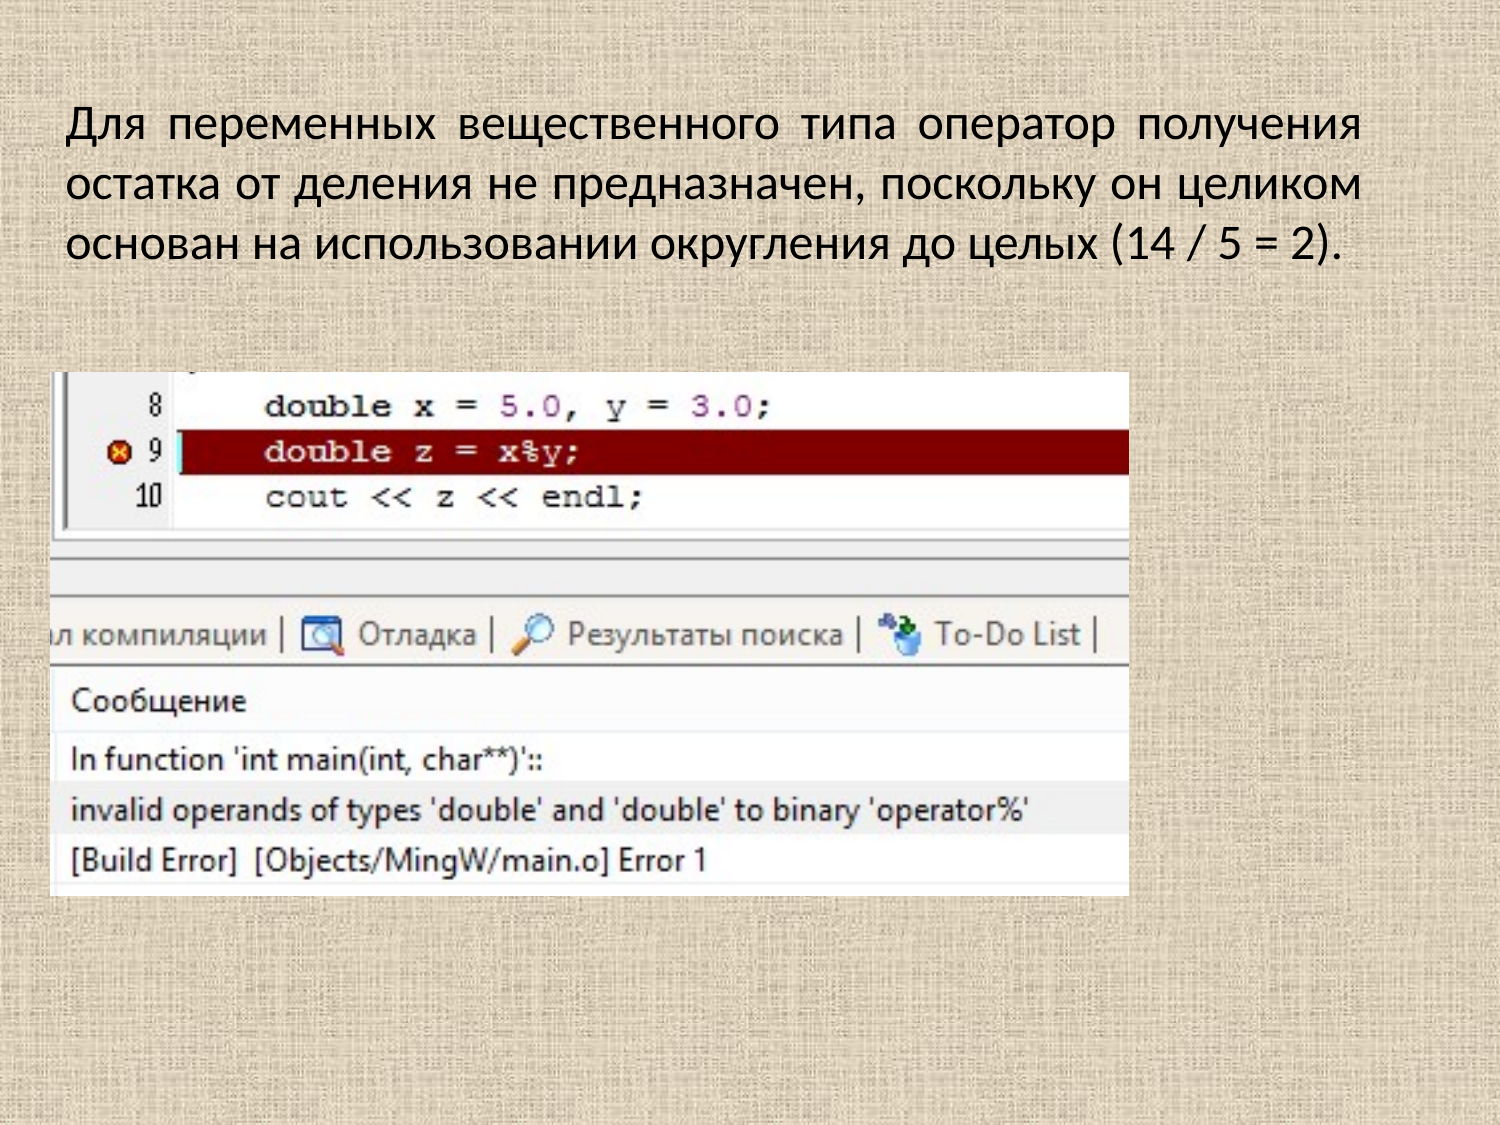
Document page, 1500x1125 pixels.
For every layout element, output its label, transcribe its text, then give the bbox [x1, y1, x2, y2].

text_box Для переменных вещественного типа оператор получения остатка от деления не предназначен, поскольку он целиком основан на использовании округления до целых (14 / 5 = 2). [50, 82, 1378, 277]
picture [0, 0, 1500, 1125]
